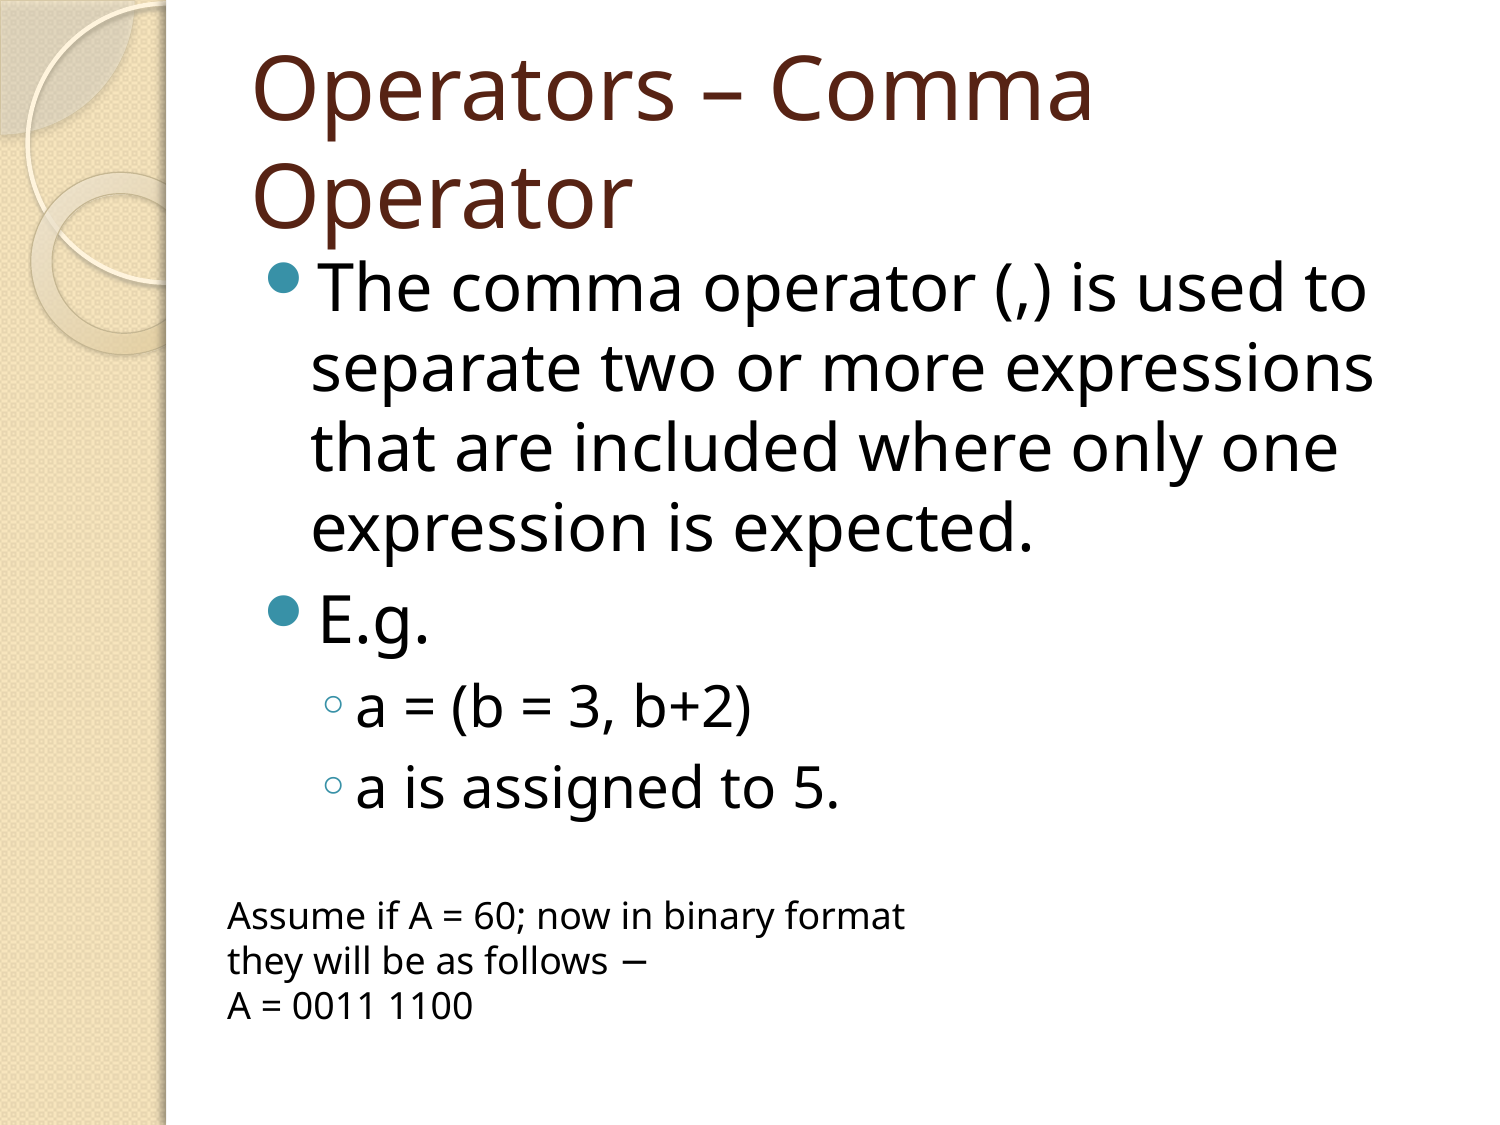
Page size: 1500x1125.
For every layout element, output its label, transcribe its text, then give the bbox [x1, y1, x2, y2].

list The comma operator (,) is used to separate two or more expressions that are included where only one expression is expected. E.g. a = (b = 3, b+2) a is assigned to 5. [235, 237, 1466, 1025]
text_box Assume if A = 60; now in binary format they will be as follows − A = 0011 1100 [212, 884, 963, 1035]
title Operators – Comma Operator [235, 45, 1466, 233]
